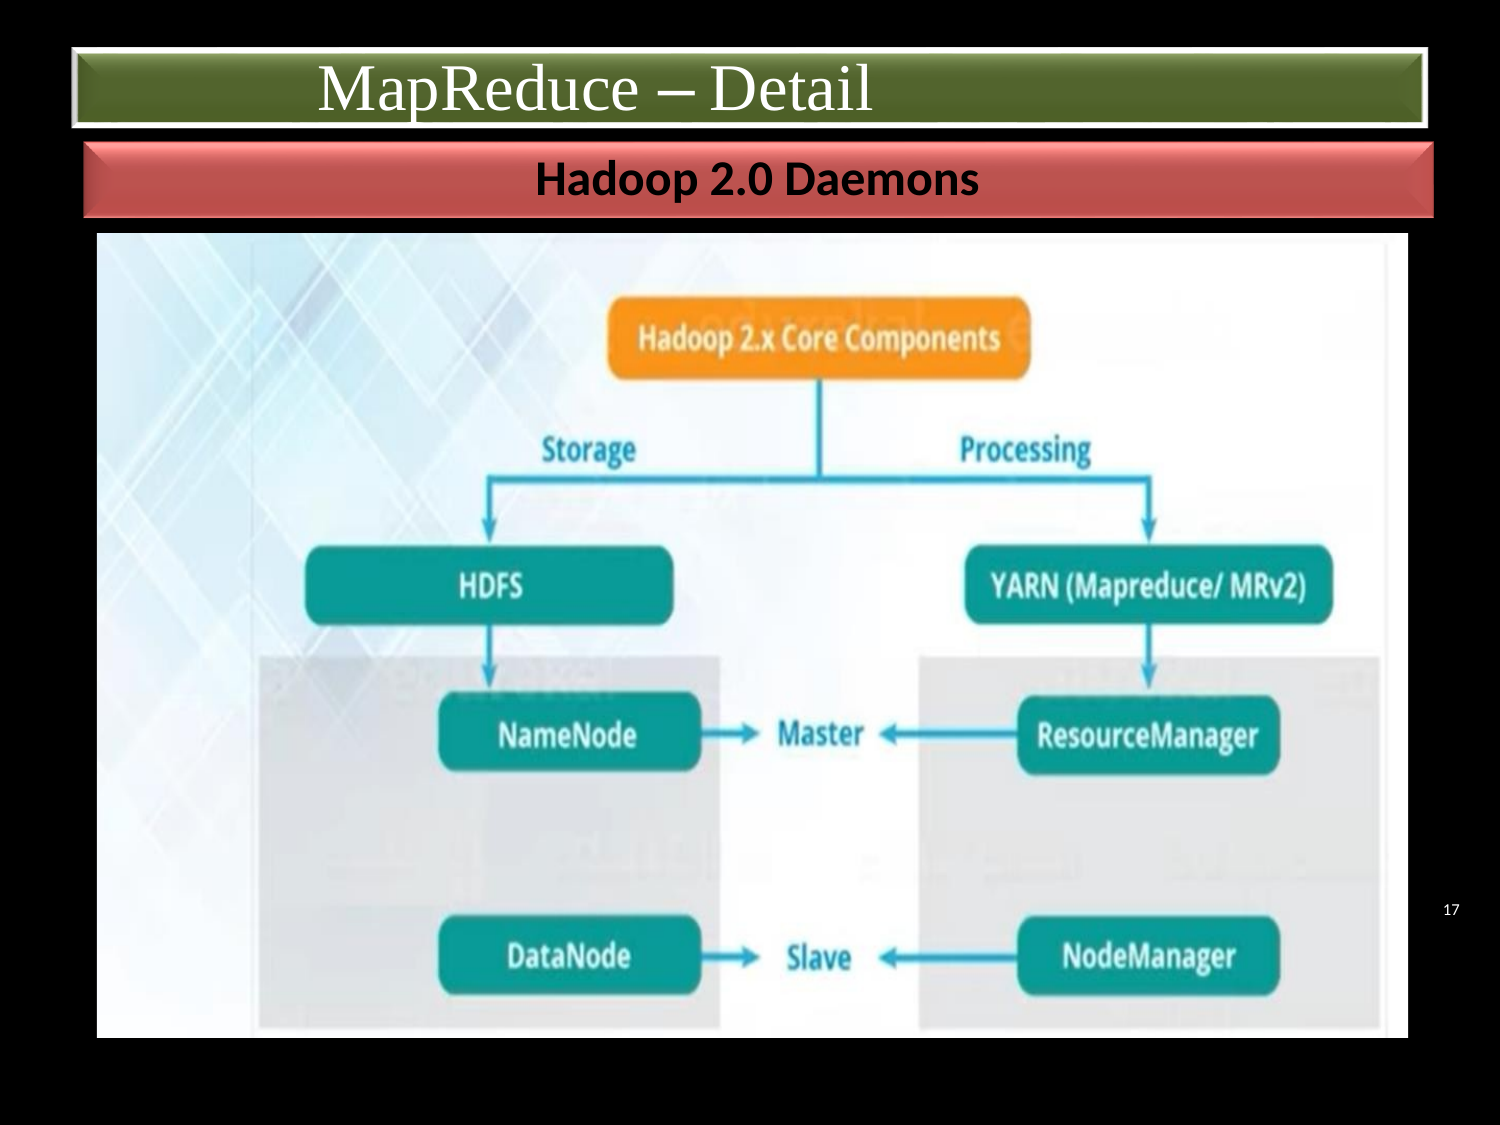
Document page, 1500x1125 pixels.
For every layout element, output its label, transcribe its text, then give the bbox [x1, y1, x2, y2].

text_box MapReduce – Detail Discussion [315, 41, 1184, 130]
text_box [63, 24, 1436, 180]
text_box Hadoop 2.0 Daemons [533, 143, 984, 206]
slide_number 17 [1436, 900, 1467, 1125]
text_box [75, 130, 1441, 252]
text_box [96, 233, 1409, 1038]
